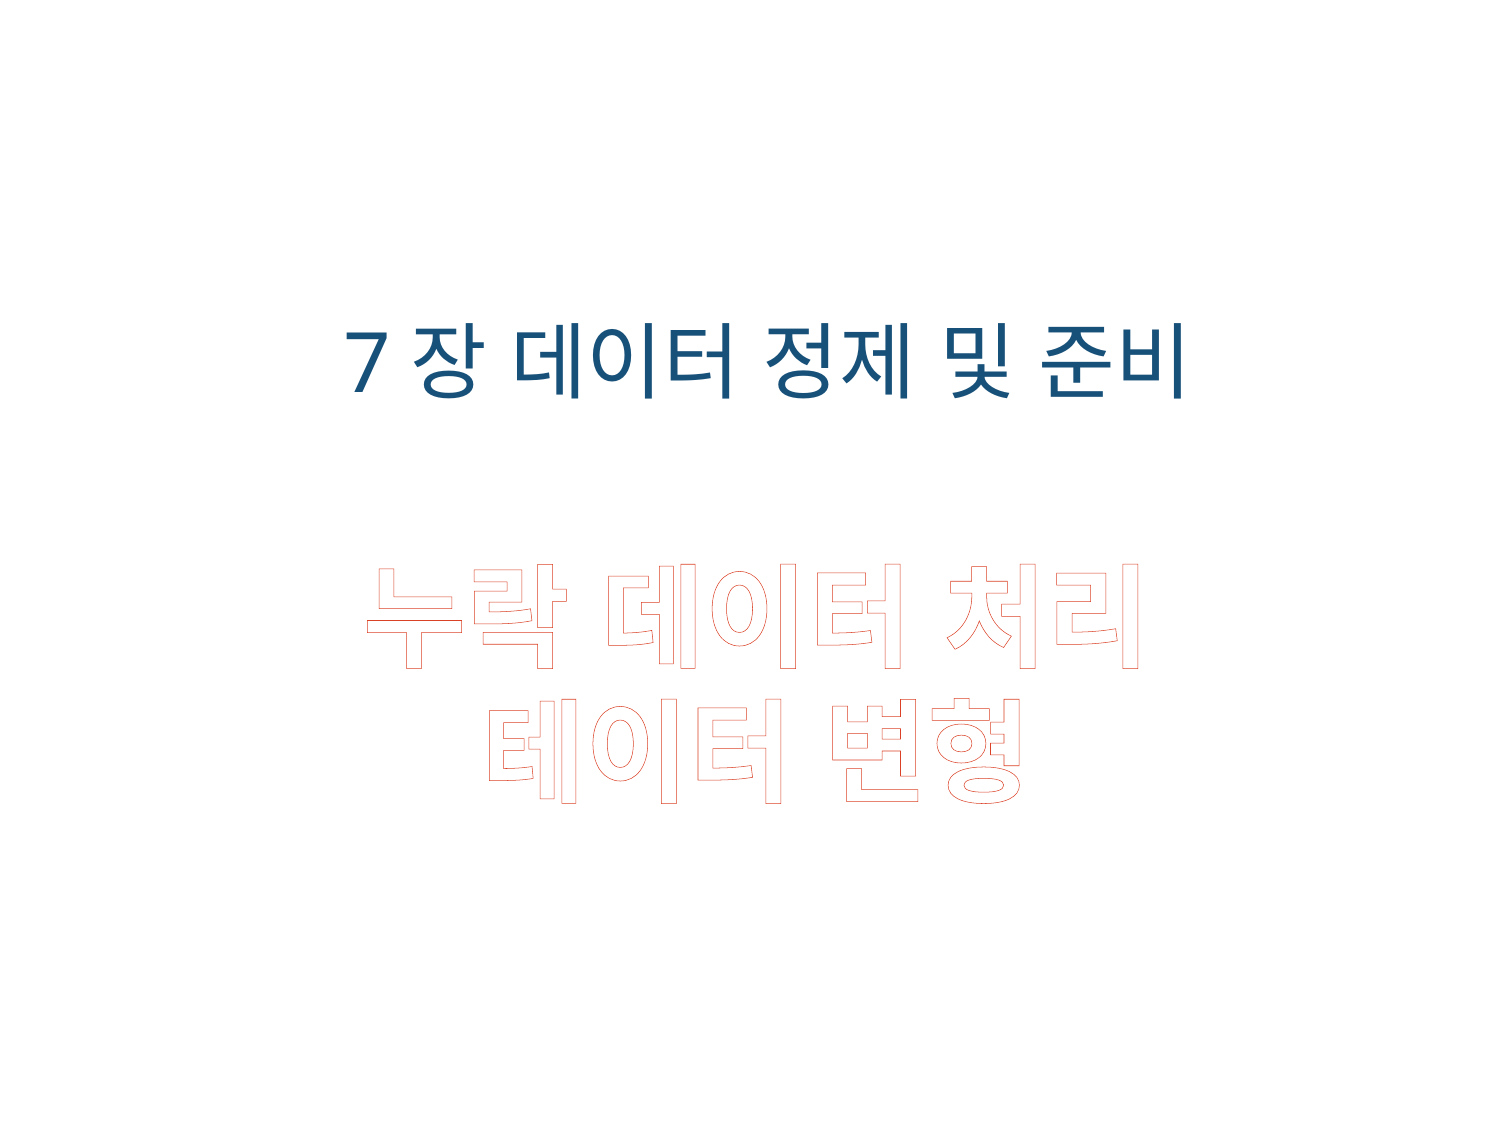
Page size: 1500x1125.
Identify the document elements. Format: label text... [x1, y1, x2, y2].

text_box 7장 데이터 정제 및 준비 [328, 302, 1208, 417]
text_box 누락 데이터 처리 테이터 변형 [347, 538, 1166, 824]
